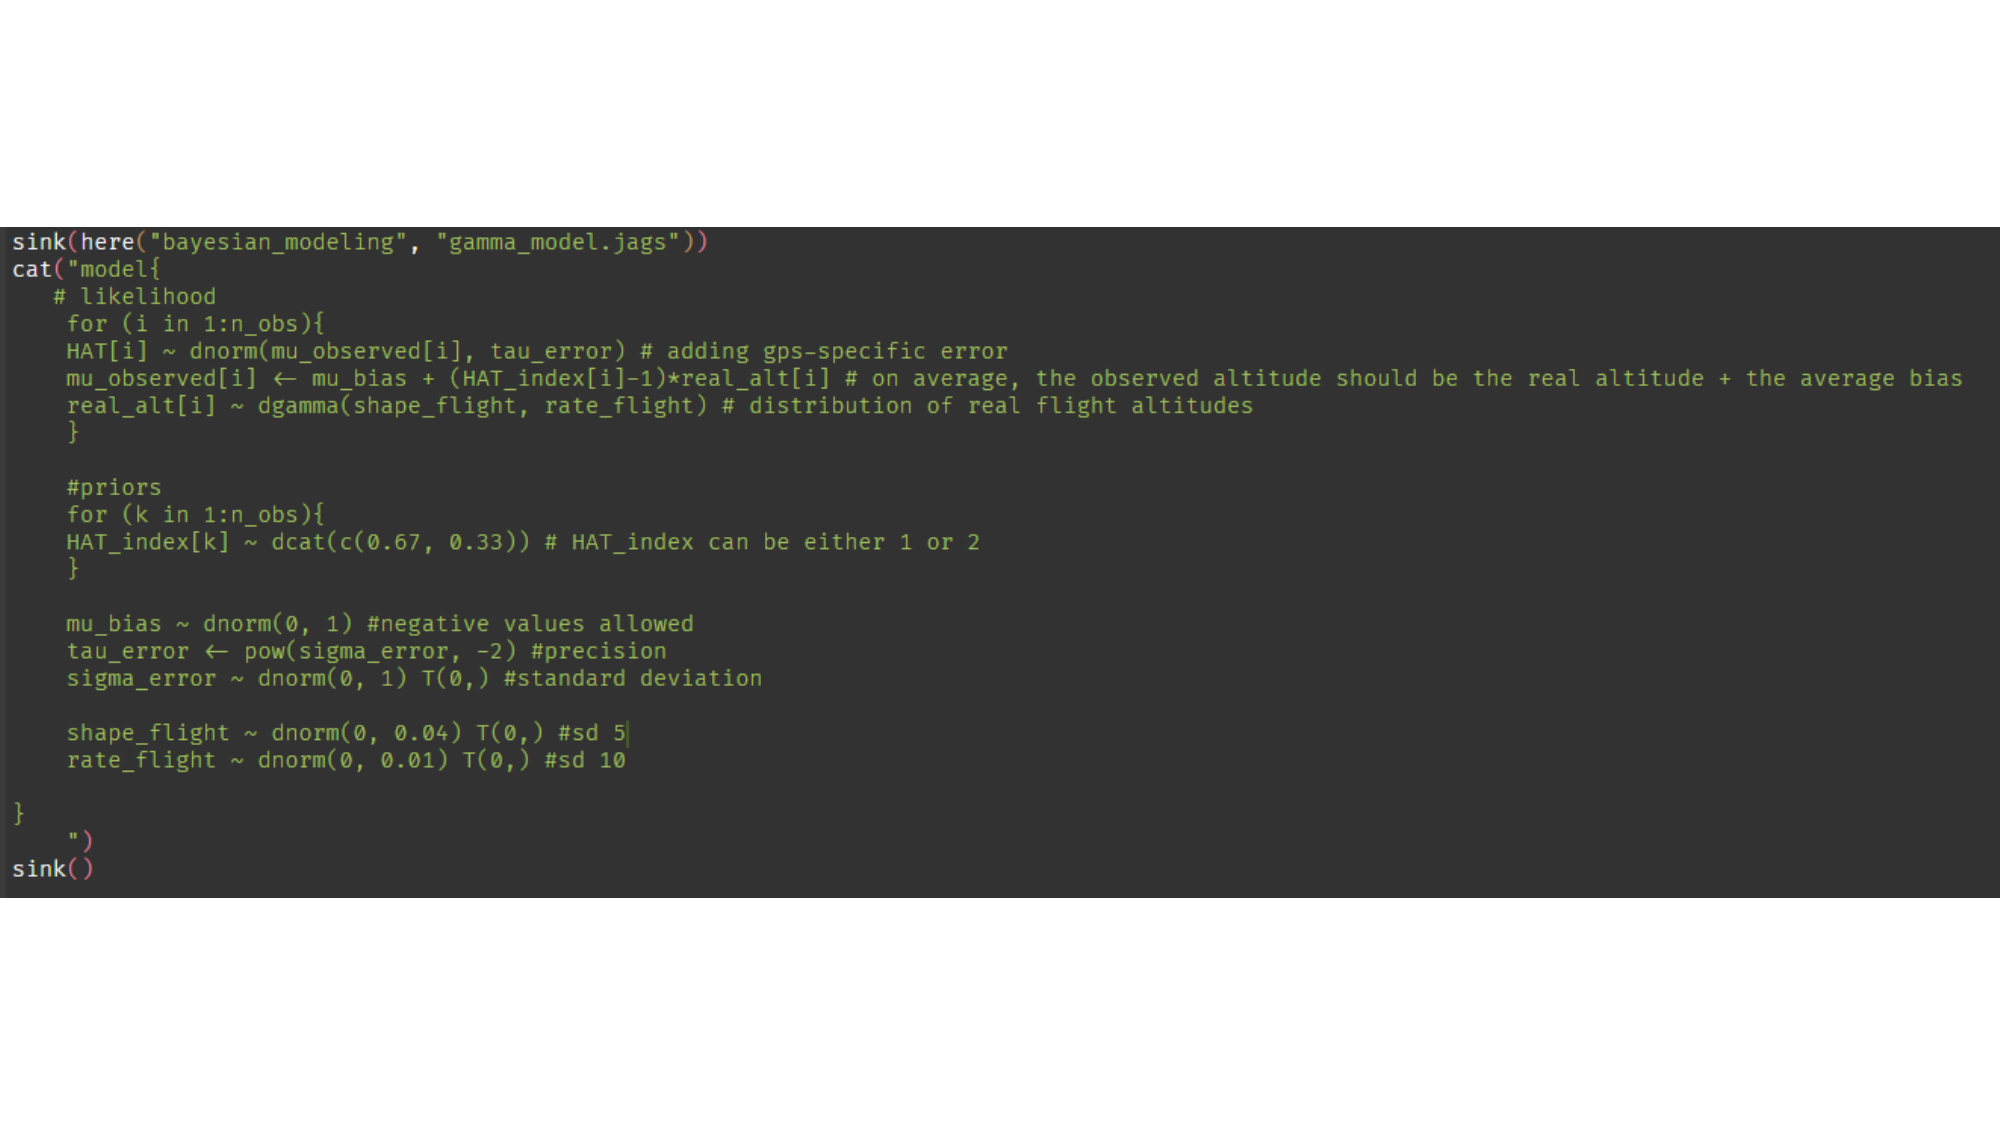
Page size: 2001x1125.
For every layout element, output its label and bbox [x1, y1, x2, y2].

picture [0, 226, 2000, 899]
